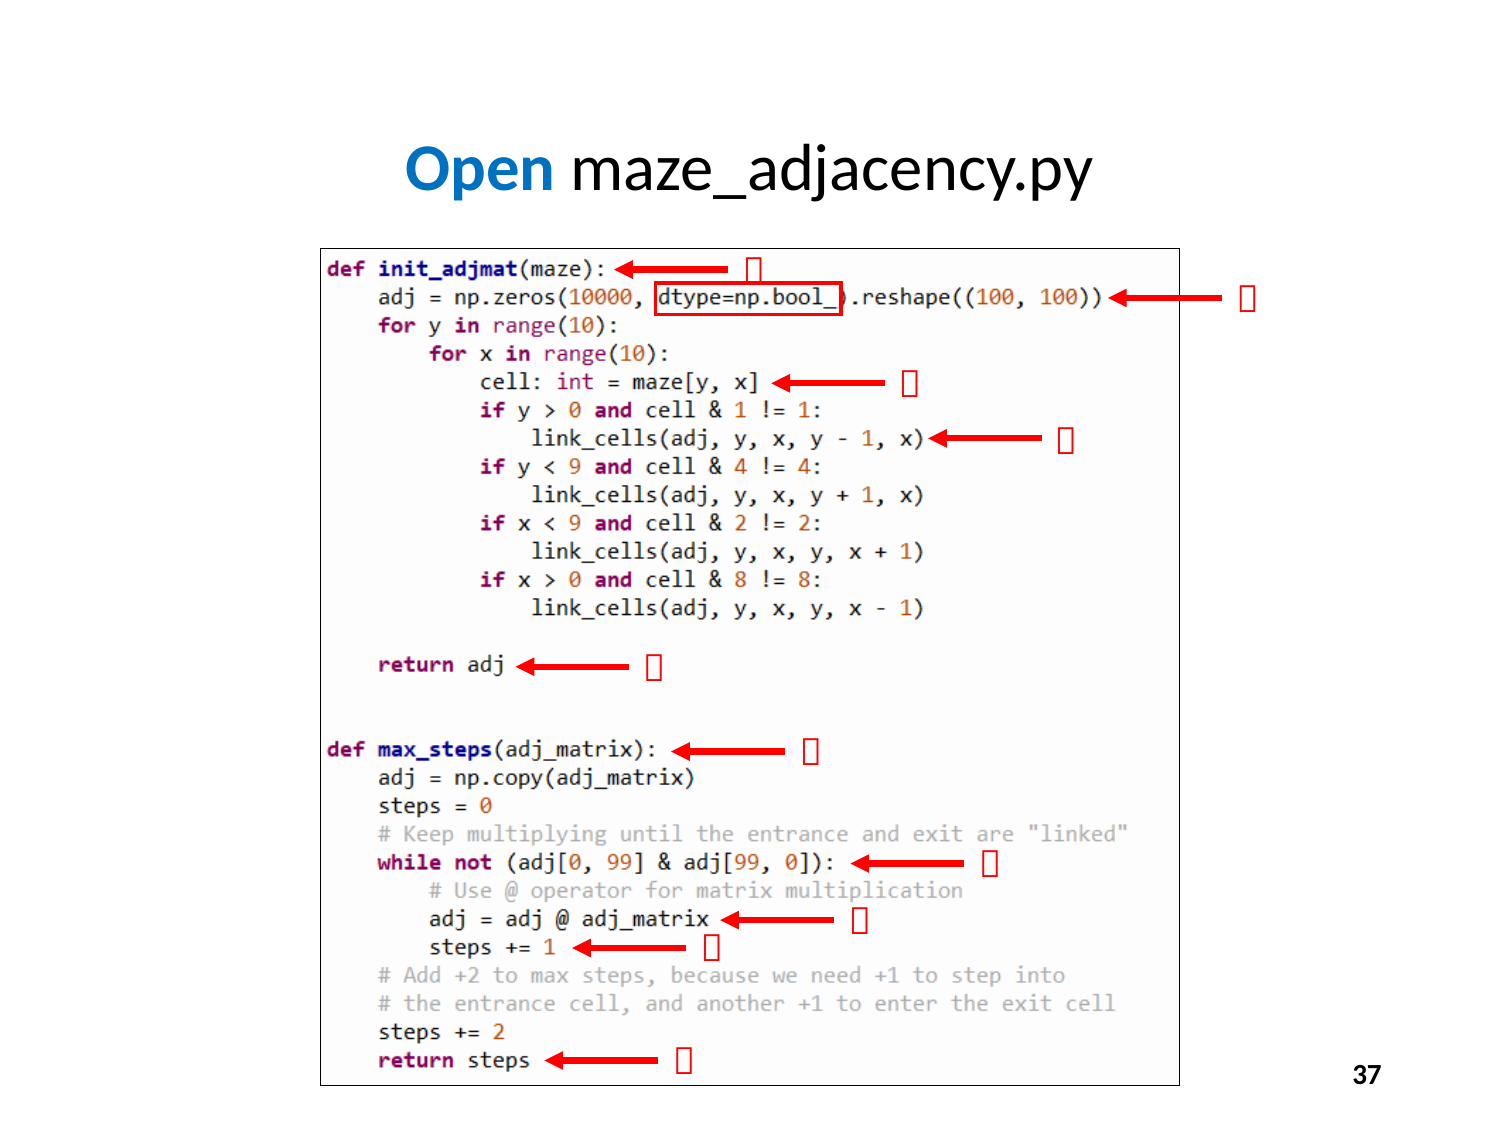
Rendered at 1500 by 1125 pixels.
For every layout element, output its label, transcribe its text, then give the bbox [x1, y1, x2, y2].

title Open maze_adjacency.py [103, 59, 1397, 278]
slide_number 37 [1059, 1042, 1397, 1103]
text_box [1107, 267, 1285, 329]
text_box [544, 1029, 721, 1091]
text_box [613, 239, 791, 300]
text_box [515, 636, 691, 698]
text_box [720, 889, 897, 950]
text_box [850, 832, 1028, 894]
picture [320, 248, 1180, 1086]
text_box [671, 720, 848, 782]
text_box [572, 916, 749, 978]
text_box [928, 409, 1103, 471]
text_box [771, 352, 947, 414]
